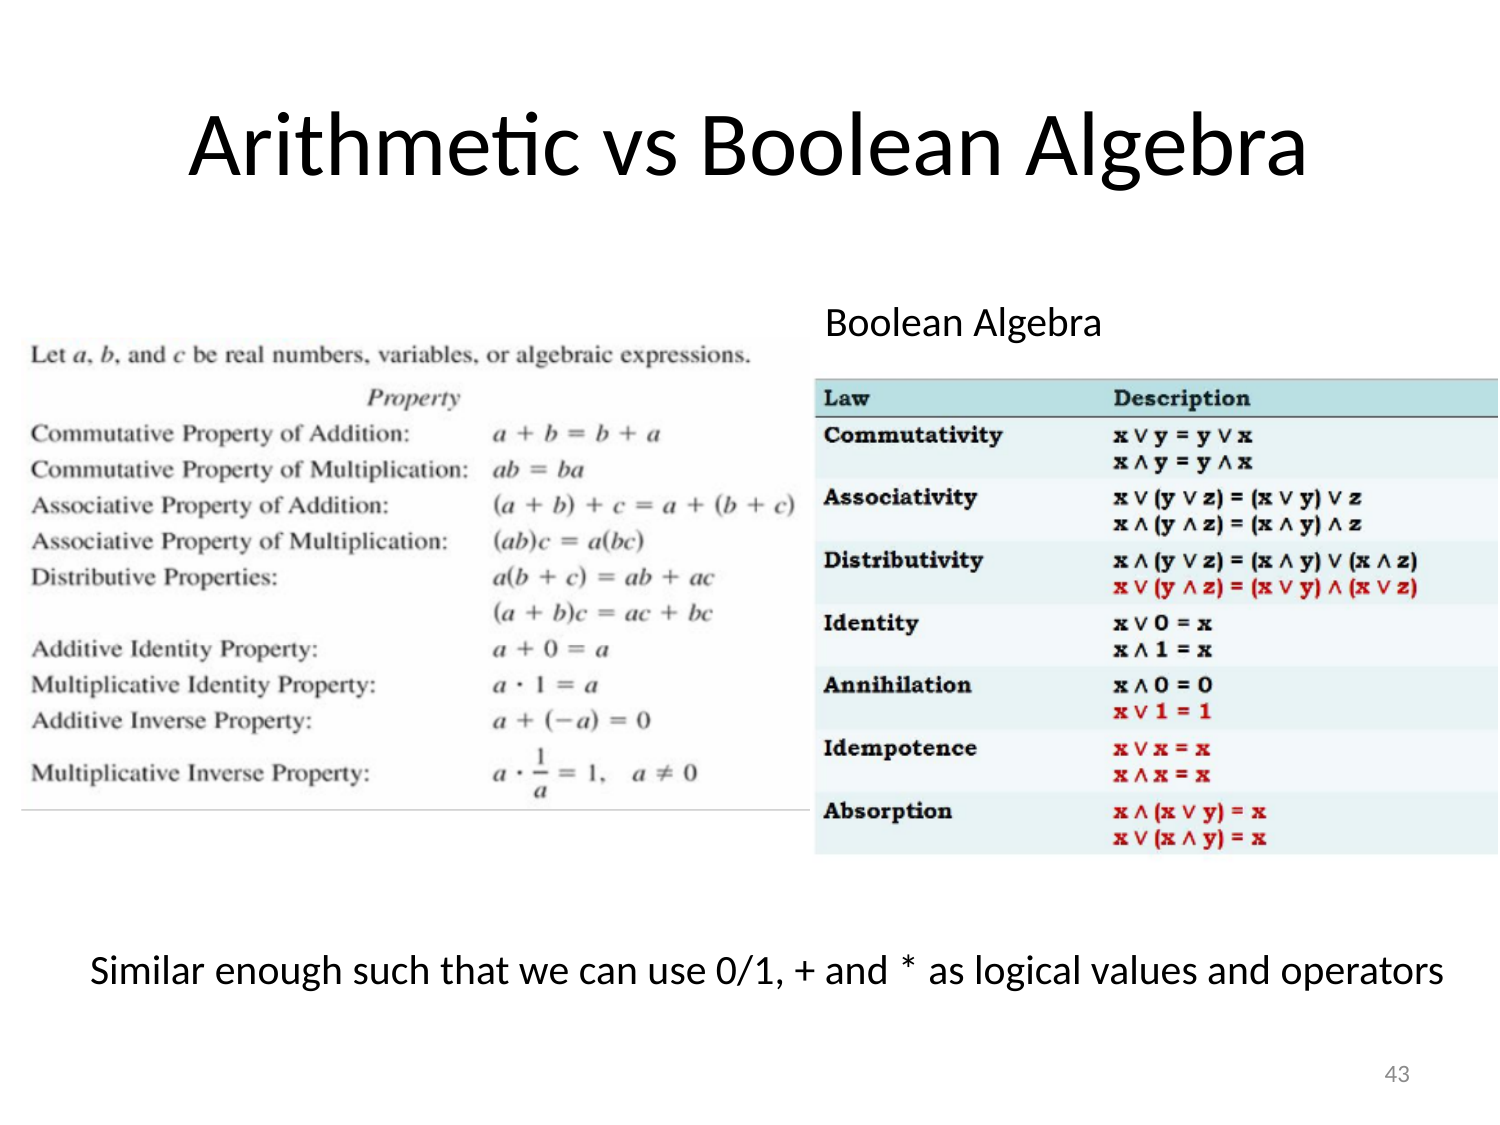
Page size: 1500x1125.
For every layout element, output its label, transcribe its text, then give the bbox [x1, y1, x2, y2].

list Boolean Algebra Similar enough such that we can use 0/1, + and * as logical values and operators [75, 820, 1475, 1043]
picture [1, 330, 1499, 864]
slide_number 43 [1074, 1042, 1425, 1103]
list Boolean Algebra Similar enough such that we can use 0/1, + and * as logical values and operators [75, 262, 1475, 369]
title Arithmetic vs Boolean Algebra [75, 45, 1425, 233]
